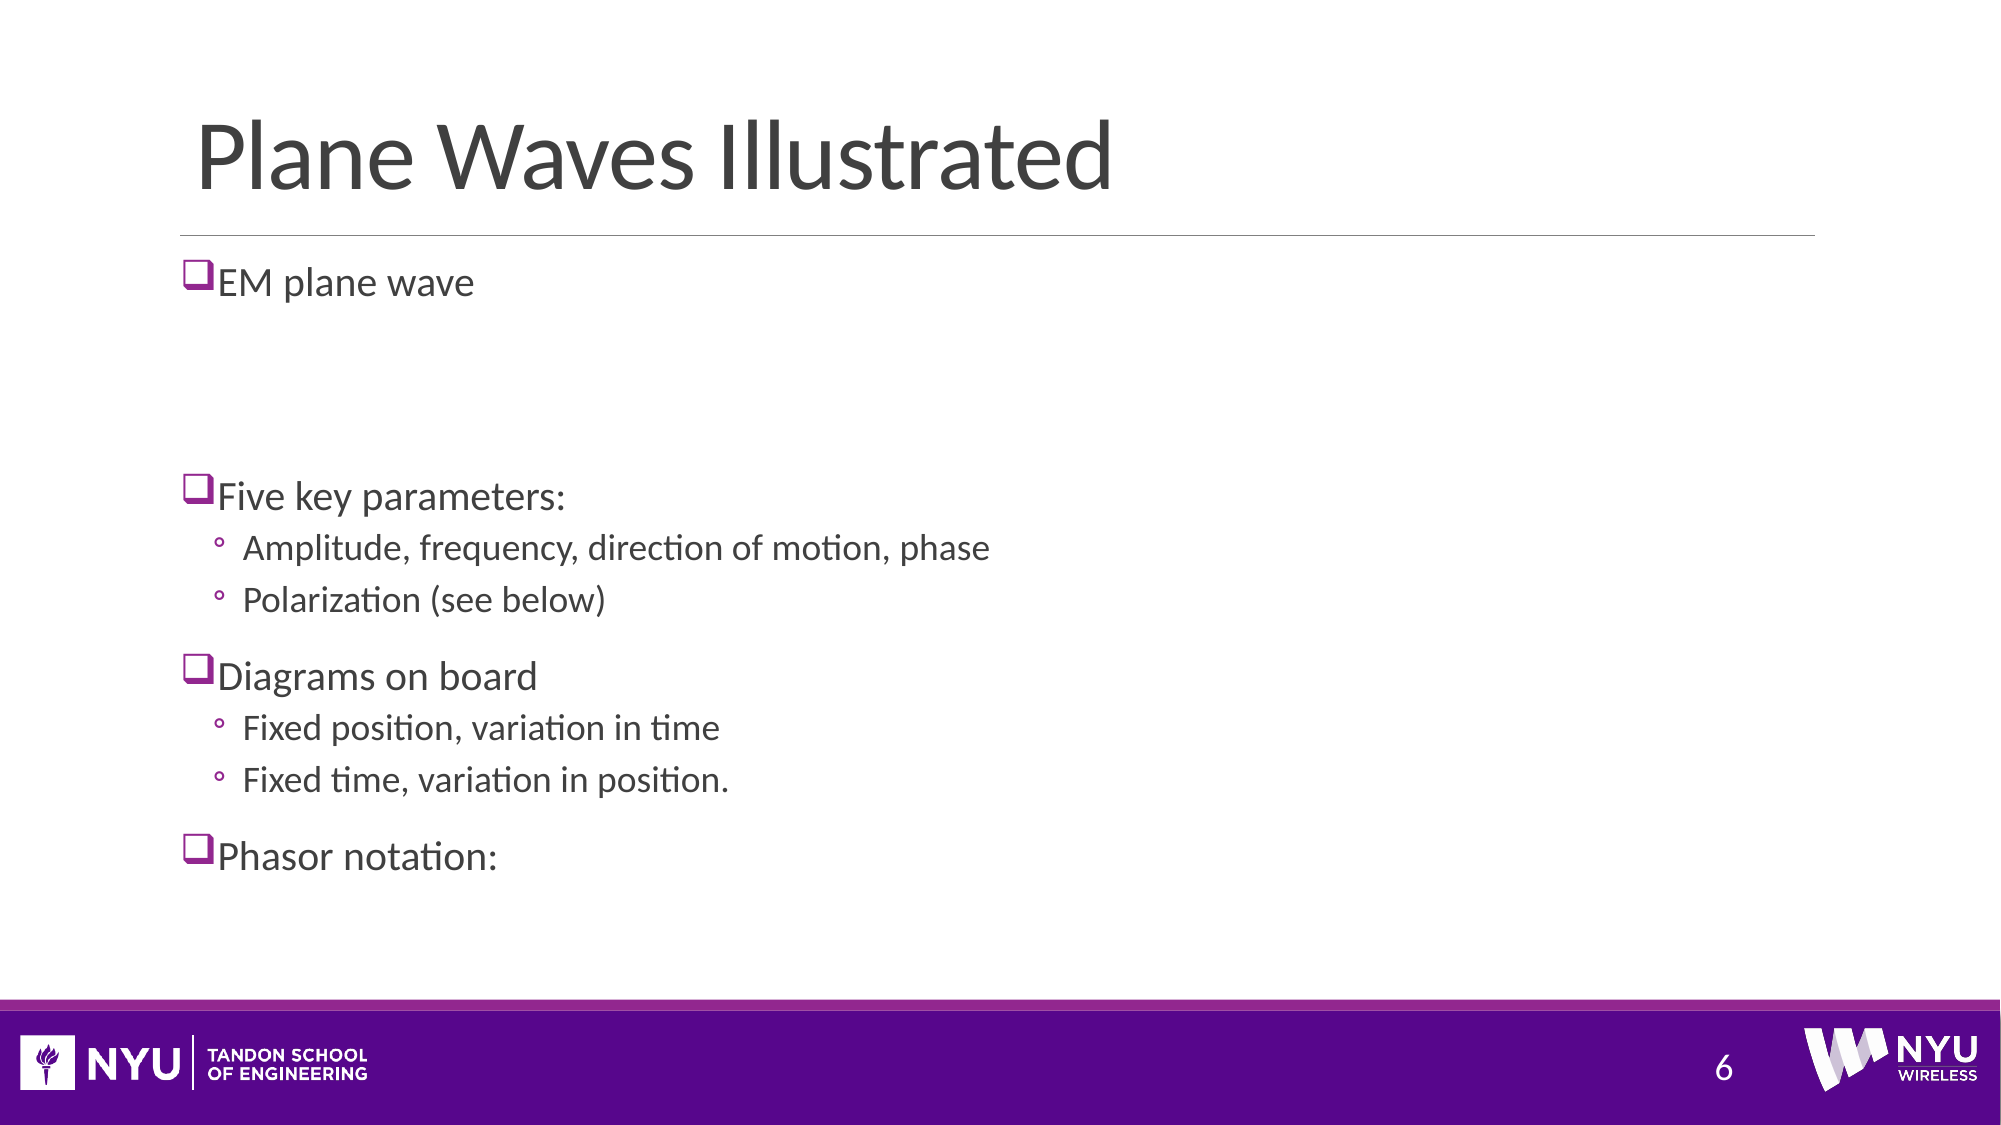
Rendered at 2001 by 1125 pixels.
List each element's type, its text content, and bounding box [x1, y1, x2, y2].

slide_number 6 [1533, 1035, 1749, 1096]
title Plane Waves Illustrated [180, 47, 1830, 218]
